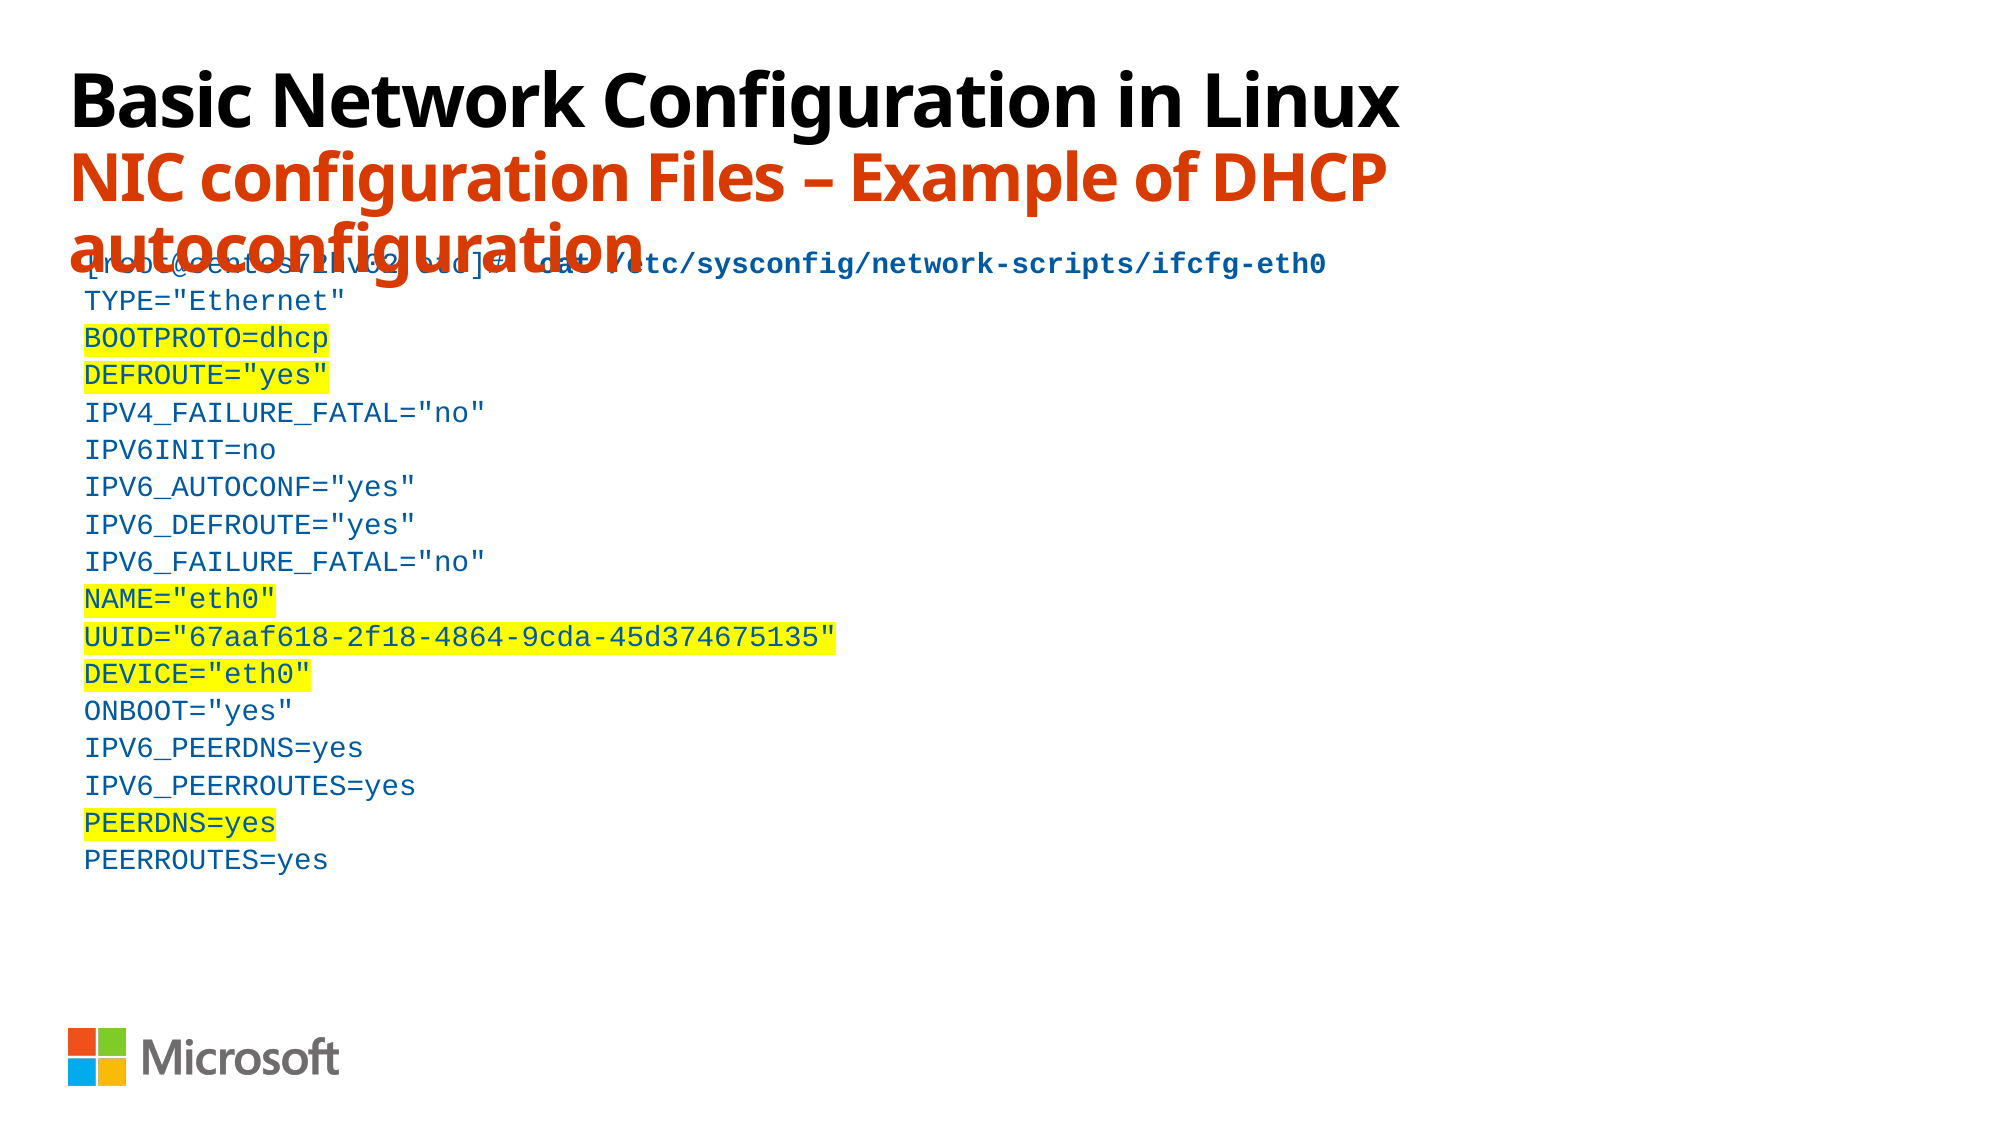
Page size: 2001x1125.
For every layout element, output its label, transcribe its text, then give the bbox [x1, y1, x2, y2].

picture [68, 1029, 339, 1086]
list [root@centos72hv02 etc]# cat /etc/sysconfig/network-scripts/ifcfg-eth0 TYPE="Ethernet" BOOTPROTO=dhcp DEFROUTE="yes" IPV4_FAILURE_FATAL="no" IPV6INIT=no IPV6_AUTOCONF="yes" IPV6_DEFROUTE="yes" IPV6_FAILURE_FATAL="no" NAME="eth0" UUID="67aaf618-2f18-4864-9cda-45d374675135" DEVICE="eth0" ONBOOT="yes" IPV6_PEERDNS=yes IPV6_PEERROUTES=yes PEERDNS=yes PEERROUTES=yes [60, 233, 1972, 1029]
title Basic Network Configuration in Linux NIC configuration Files – Example of DHCP autoconfiguration [44, 47, 1957, 196]
